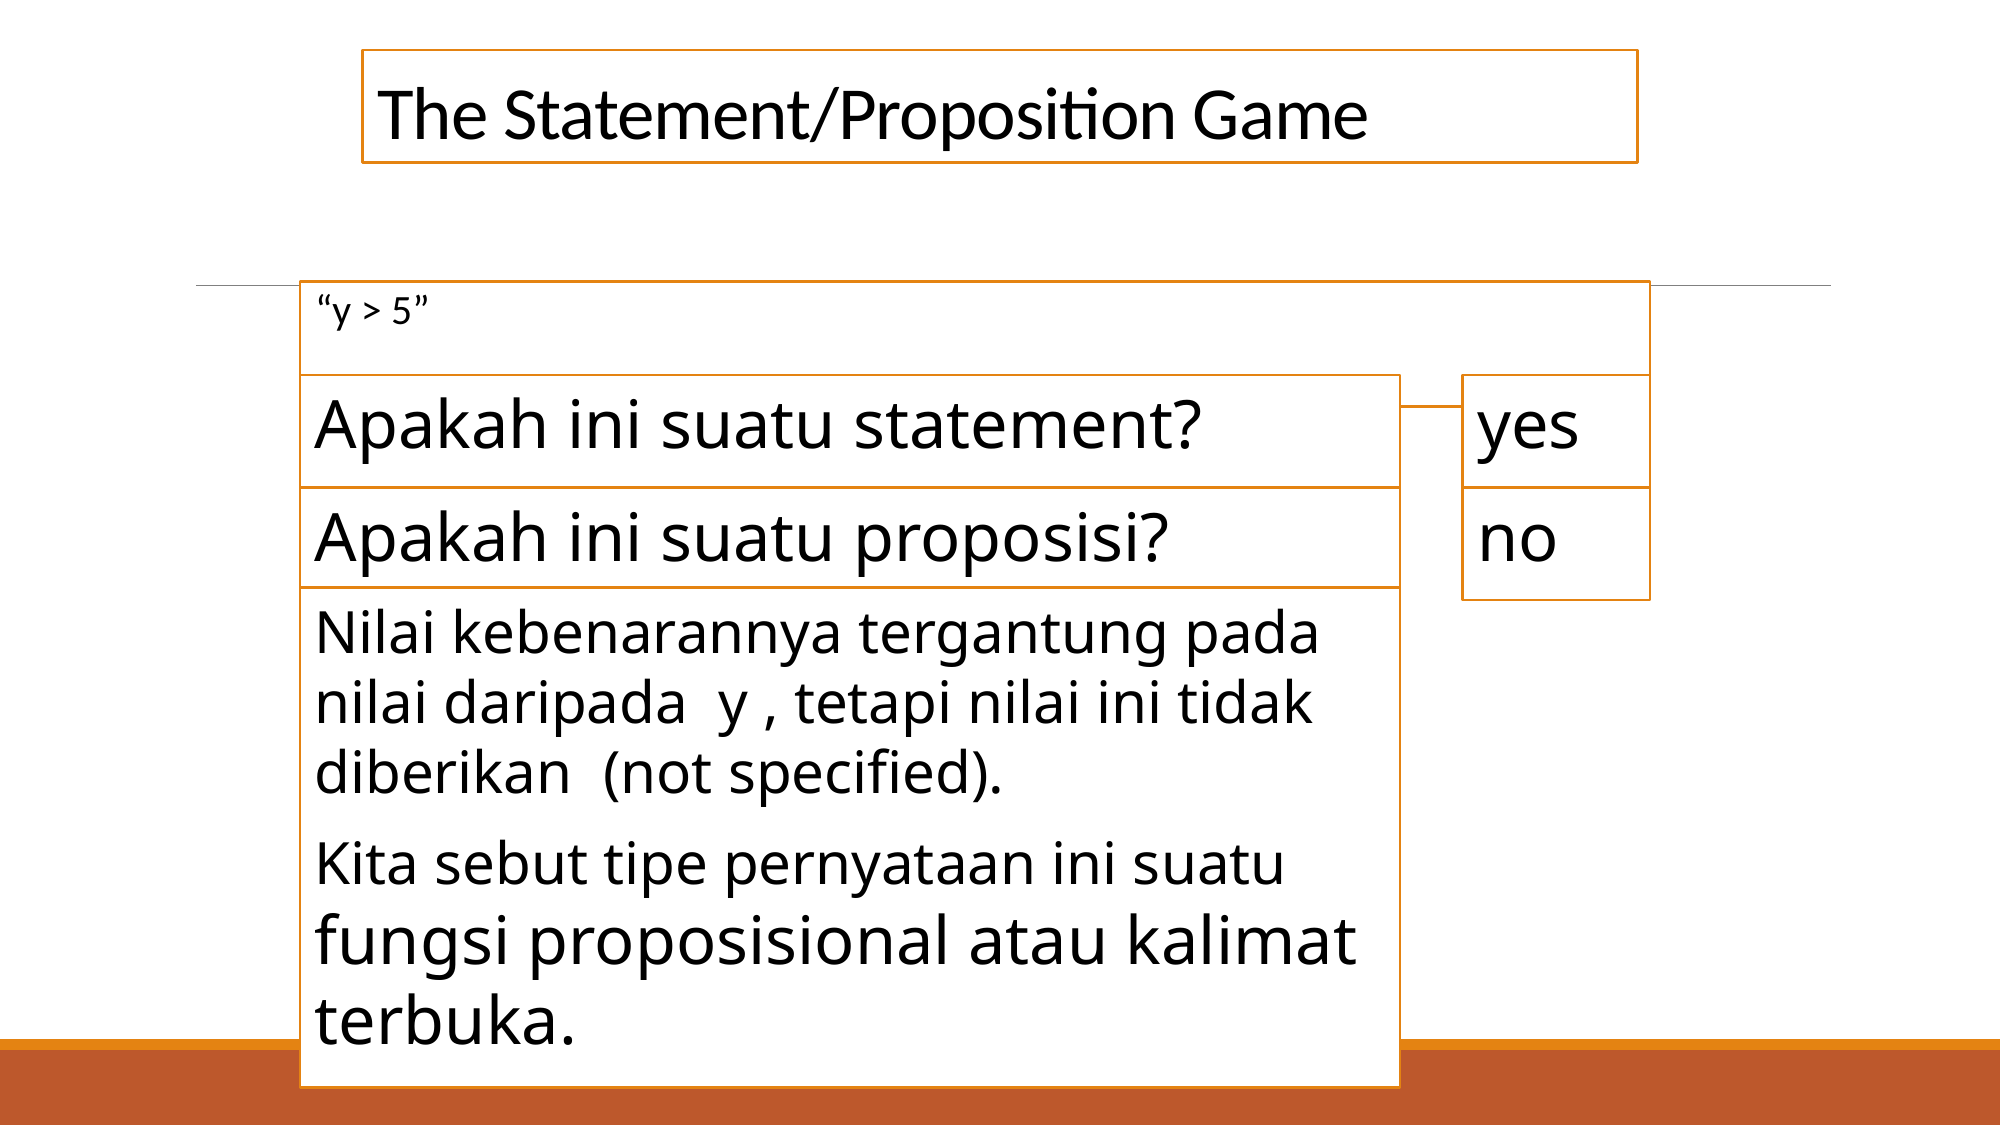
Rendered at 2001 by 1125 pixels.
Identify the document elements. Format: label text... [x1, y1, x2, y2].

list “y > 5” [299, 280, 1651, 408]
text_box Apakah ini suatu proposisi? [299, 486, 1401, 586]
text_box no [1461, 486, 1651, 601]
text_box yes [1461, 374, 1651, 486]
text_box Nilai kebenarannya tergantung pada nilai daripada y , tetapi nilai ini tidak diberikan (not specified). Kita sebut tipe pernyataan ini suatu fungsi proposisional atau kalimat terbuka. [299, 586, 1401, 1089]
text_box Apakah ini suatu statement? [299, 374, 1401, 486]
title The Statement/Proposition Game [361, 49, 1639, 164]
